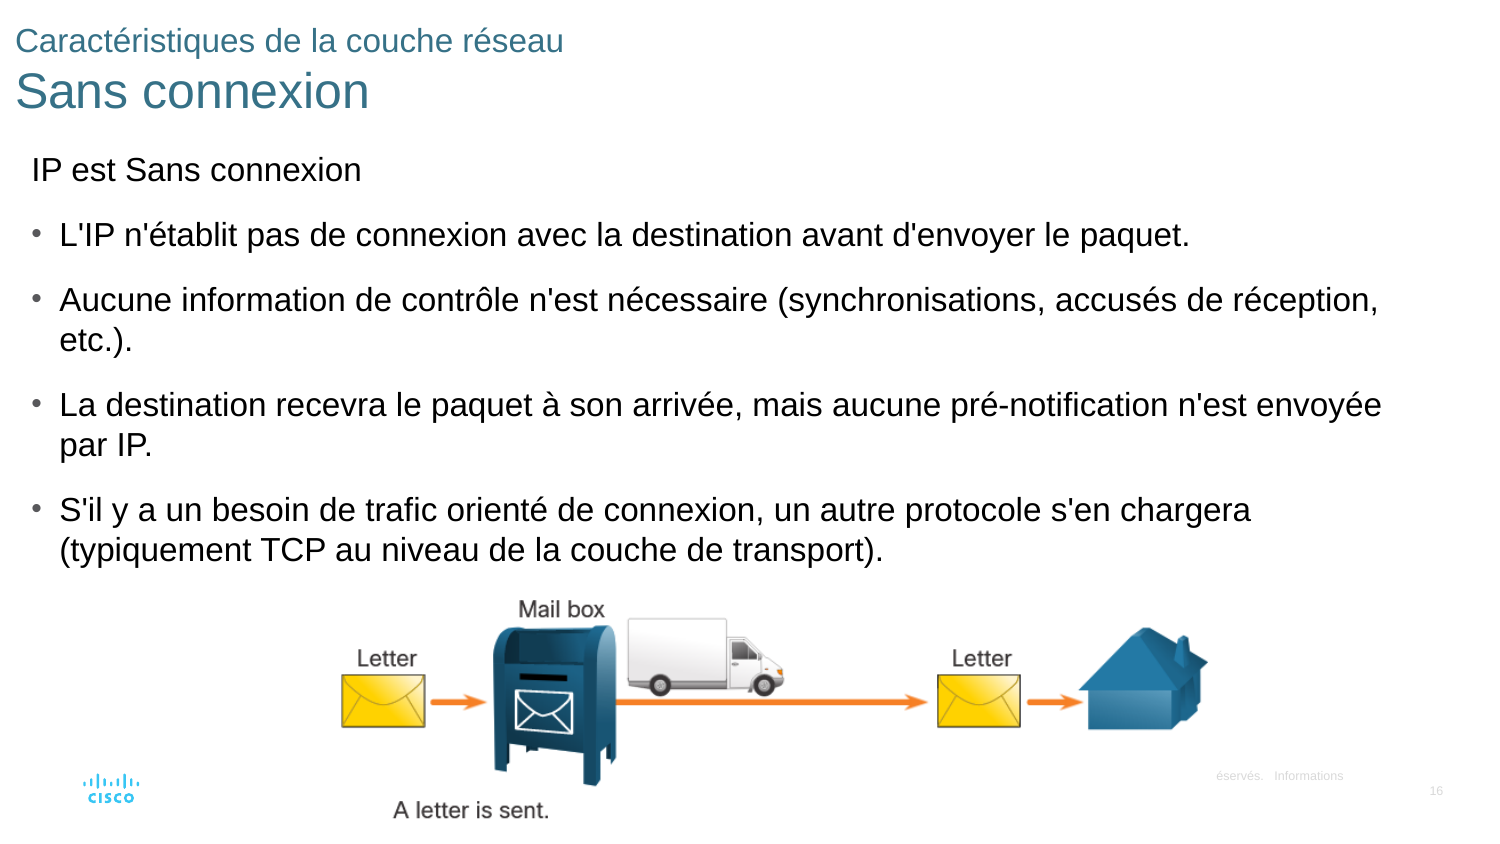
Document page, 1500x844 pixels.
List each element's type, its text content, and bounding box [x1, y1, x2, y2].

list IP est Sans connexion L'IP n'établit pas de connexion avec la destination avant d'envoyer le paquet. Aucune information de contrôle n'est nécessaire (synchronisations, accusés de réception, etc.). La destination recevra le paquet à son arrivée, mais aucune pré-notification n'est envoyée par IP. S'il y a un besoin de trafic orienté de connexion, un autre protocole s'en chargera (typiquement TCP au niveau de la couche de transport). [16, 140, 1469, 487]
title Caractéristiques de la couche réseau Sans connexion [0, 6, 1500, 131]
picture [339, 573, 1216, 832]
